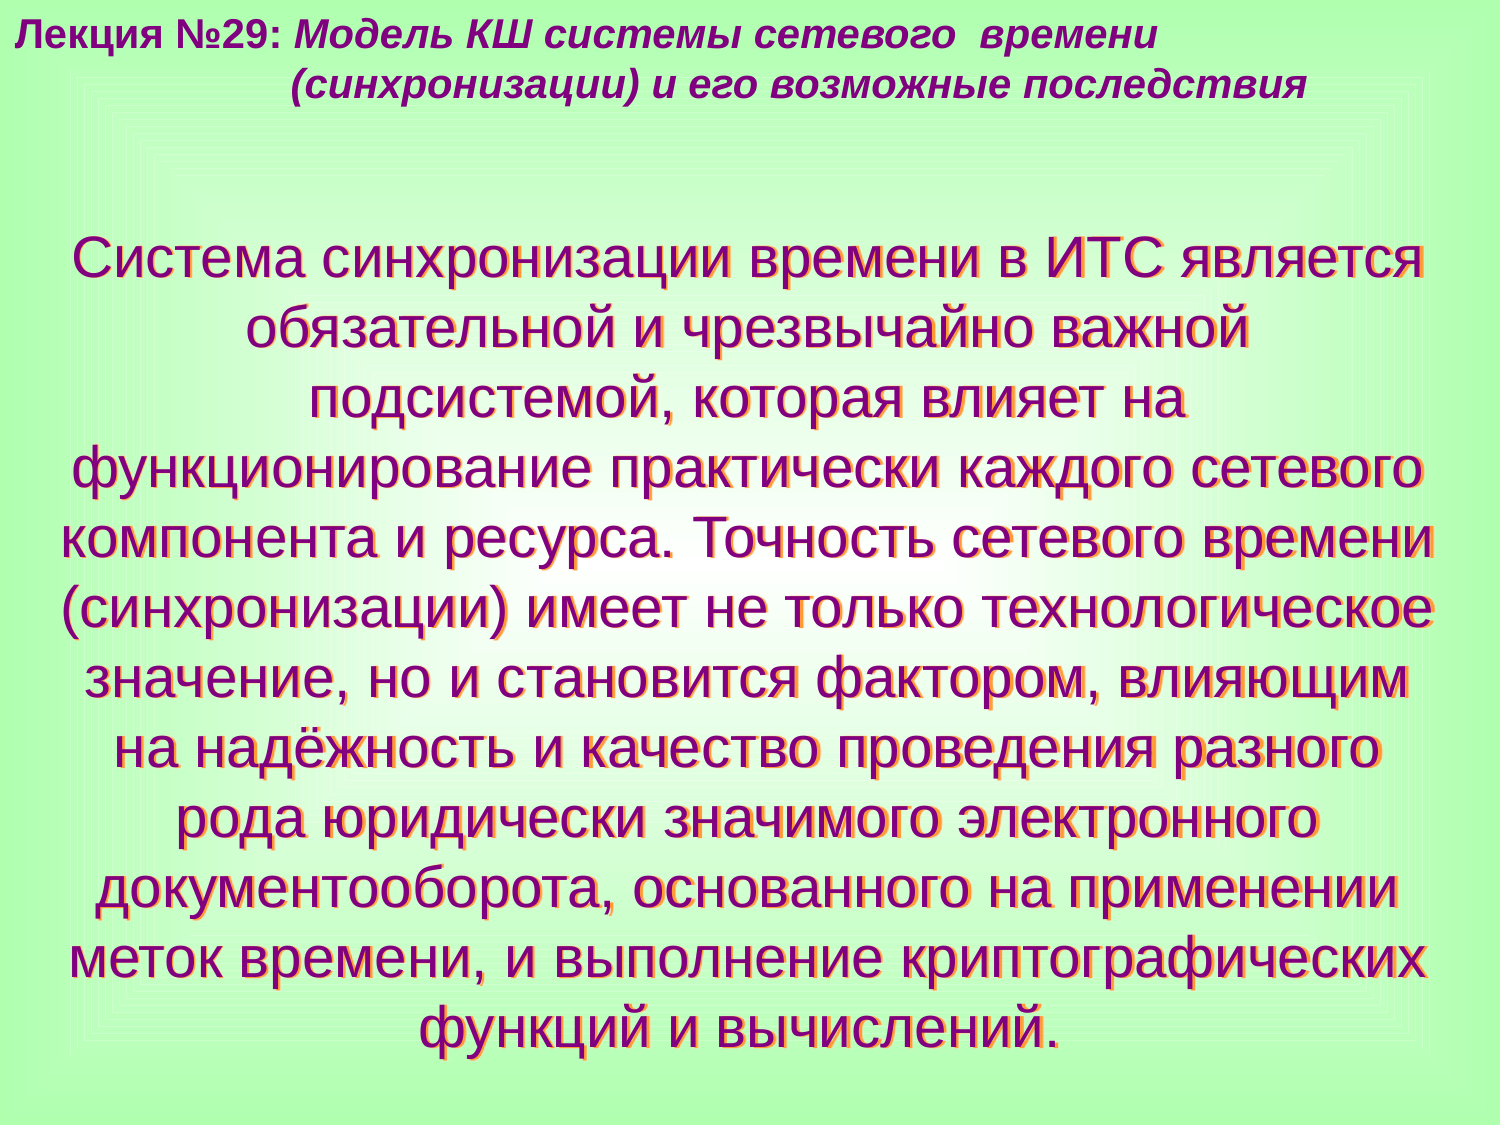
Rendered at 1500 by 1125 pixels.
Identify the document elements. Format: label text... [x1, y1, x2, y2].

text_box Лекция №29: Модель КШ системы сетевого времени (синхронизации) и его возможные последствия [0, 0, 1500, 115]
text_box Система синхронизации времени в ИТС является обязательной и чрезвычайно важной подсистемой, которая влияет на функционирование практически каждого сетевого компонента и ресурса. Точность сетевого времени (синхронизации) имеет не только технологическое значение, но и становится фактором, влияющим на надёжность и качество проведения разного рода юридически значимого электронного документооборота, основанного на применении меток времени, и выполнение криптографических функций и вычислений. [41, 211, 1455, 1067]
